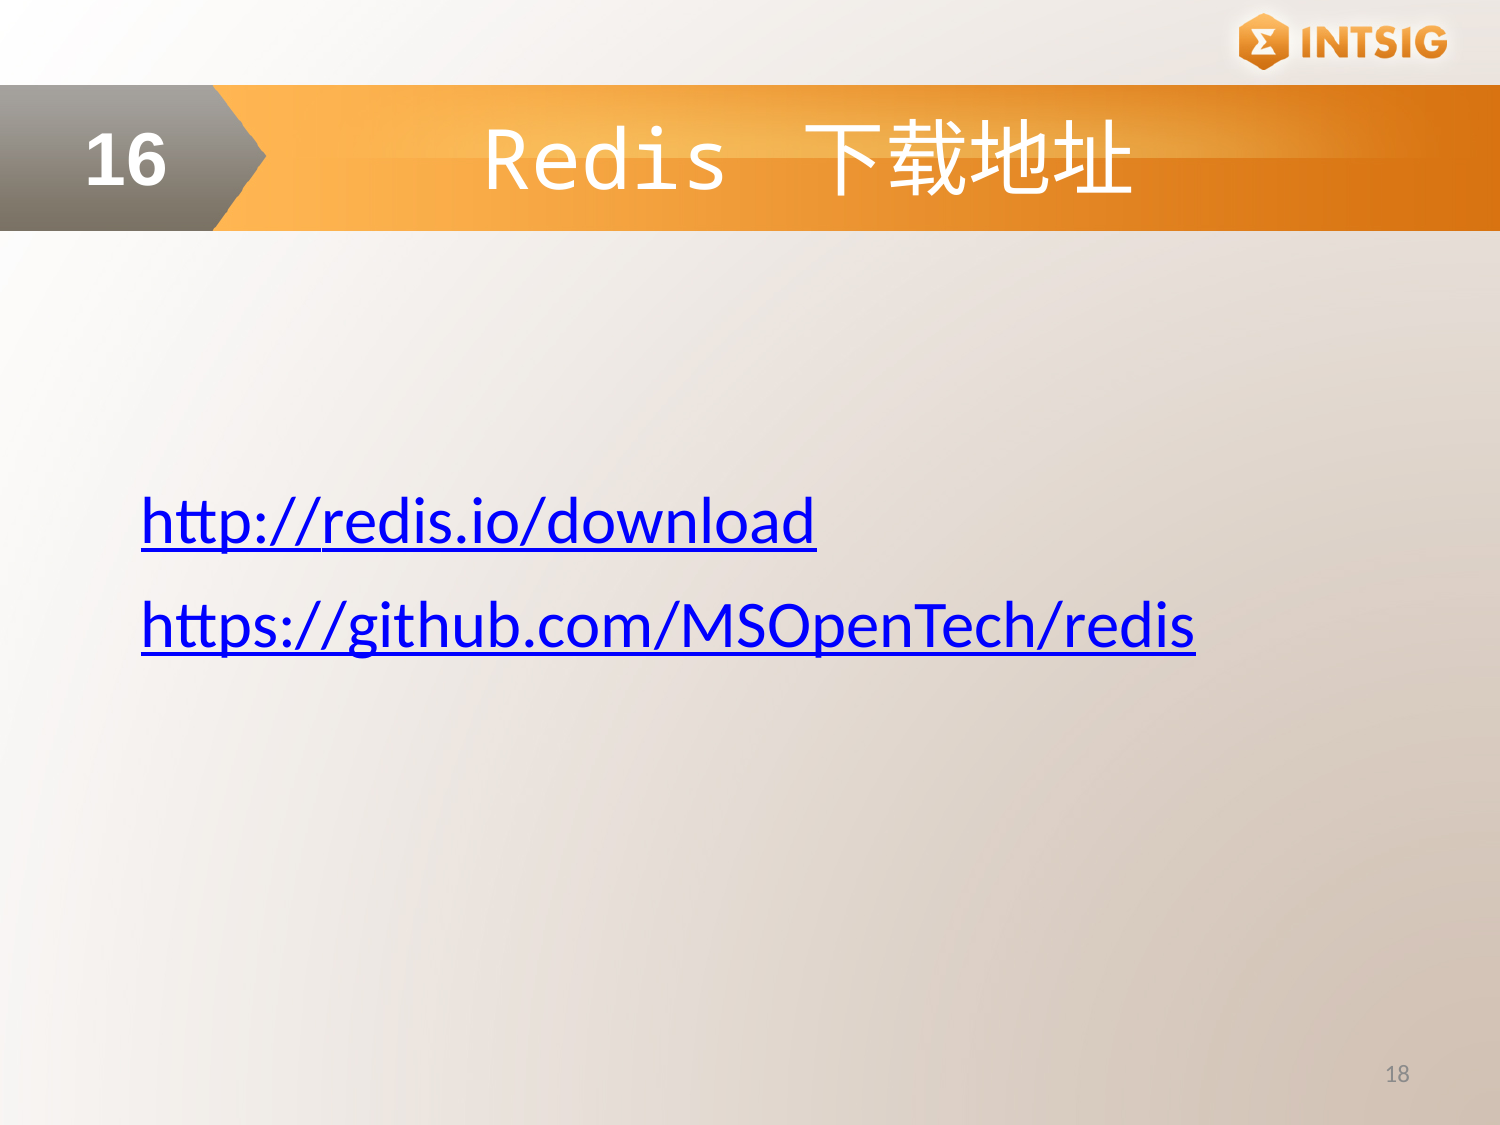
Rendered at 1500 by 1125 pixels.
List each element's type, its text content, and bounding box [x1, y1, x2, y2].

slide_number 18 [1074, 1042, 1425, 1103]
text_box http://redis.io/download https://github.com/MSOpenTech/redis [125, 445, 1410, 772]
text_box Redis 下载地址 [466, 98, 1150, 214]
picture [0, 0, 1500, 1125]
text_box 16 [70, 103, 185, 209]
